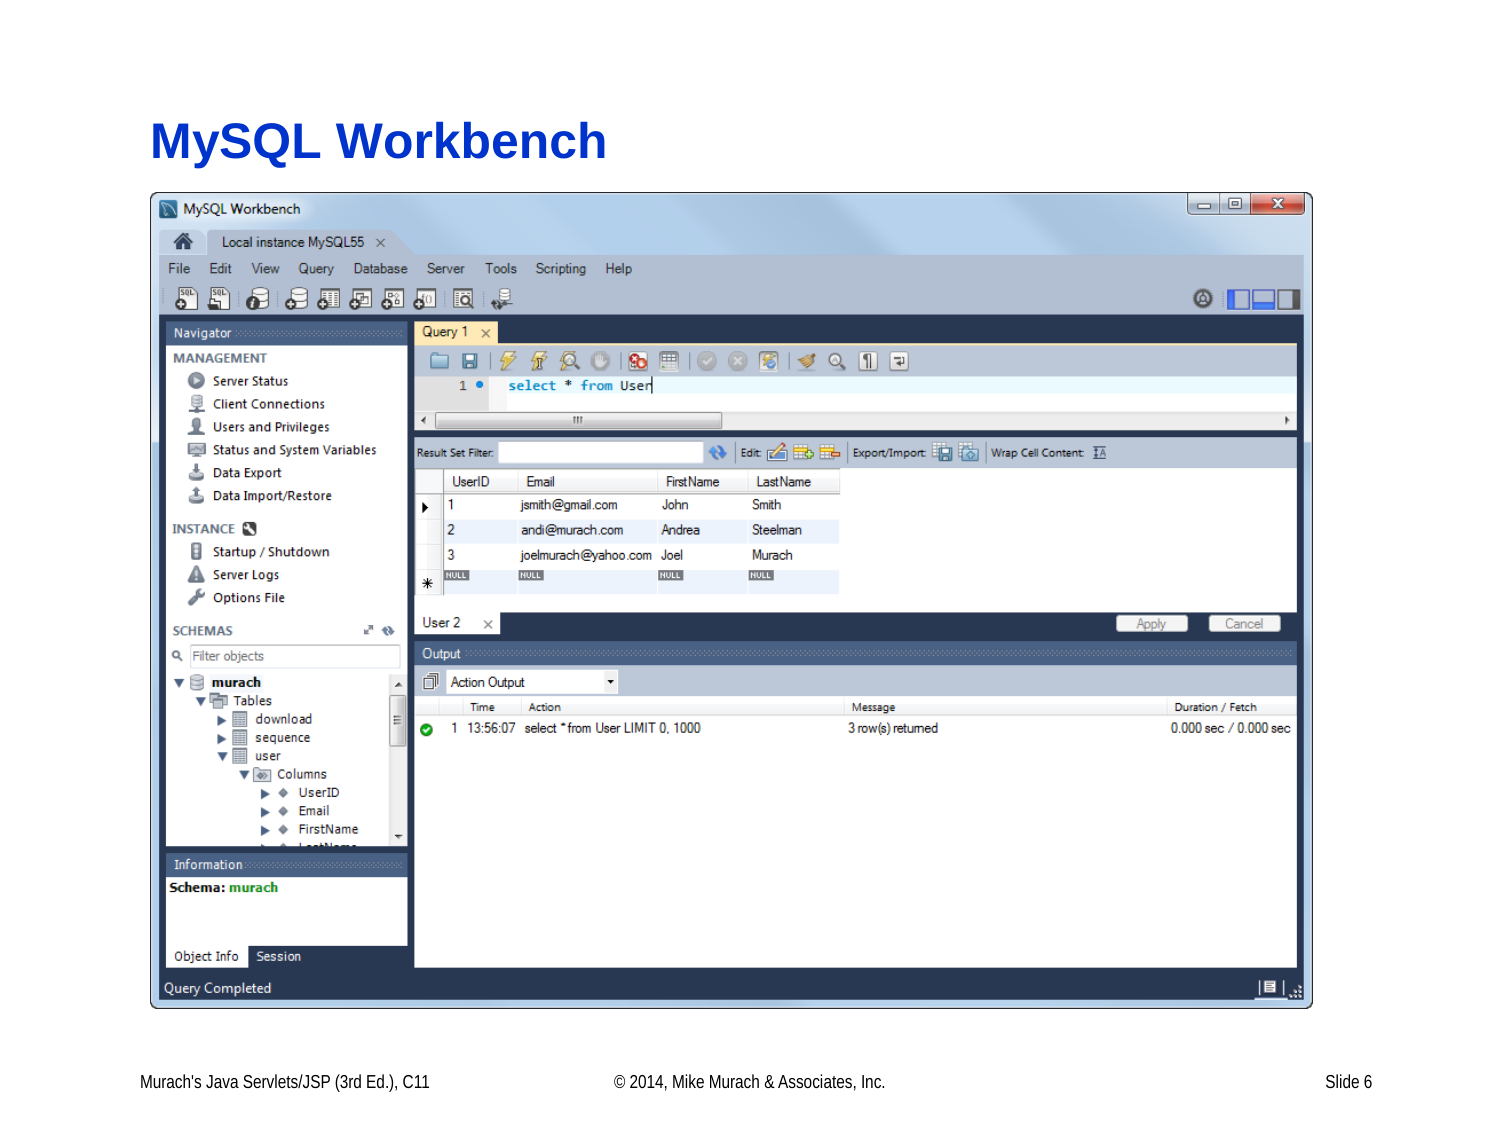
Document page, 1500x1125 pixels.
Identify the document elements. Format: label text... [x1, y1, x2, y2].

slide_number Murach's Java Servlets/JSP (3rd Ed.), C11 [125, 1025, 450, 1100]
slide_number Slide 6 [1074, 1025, 1388, 1100]
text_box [149, 112, 1348, 222]
picture [149, 192, 1313, 1009]
footer © 2014, Mike Murach & Associates, Inc. [474, 1025, 1025, 1100]
